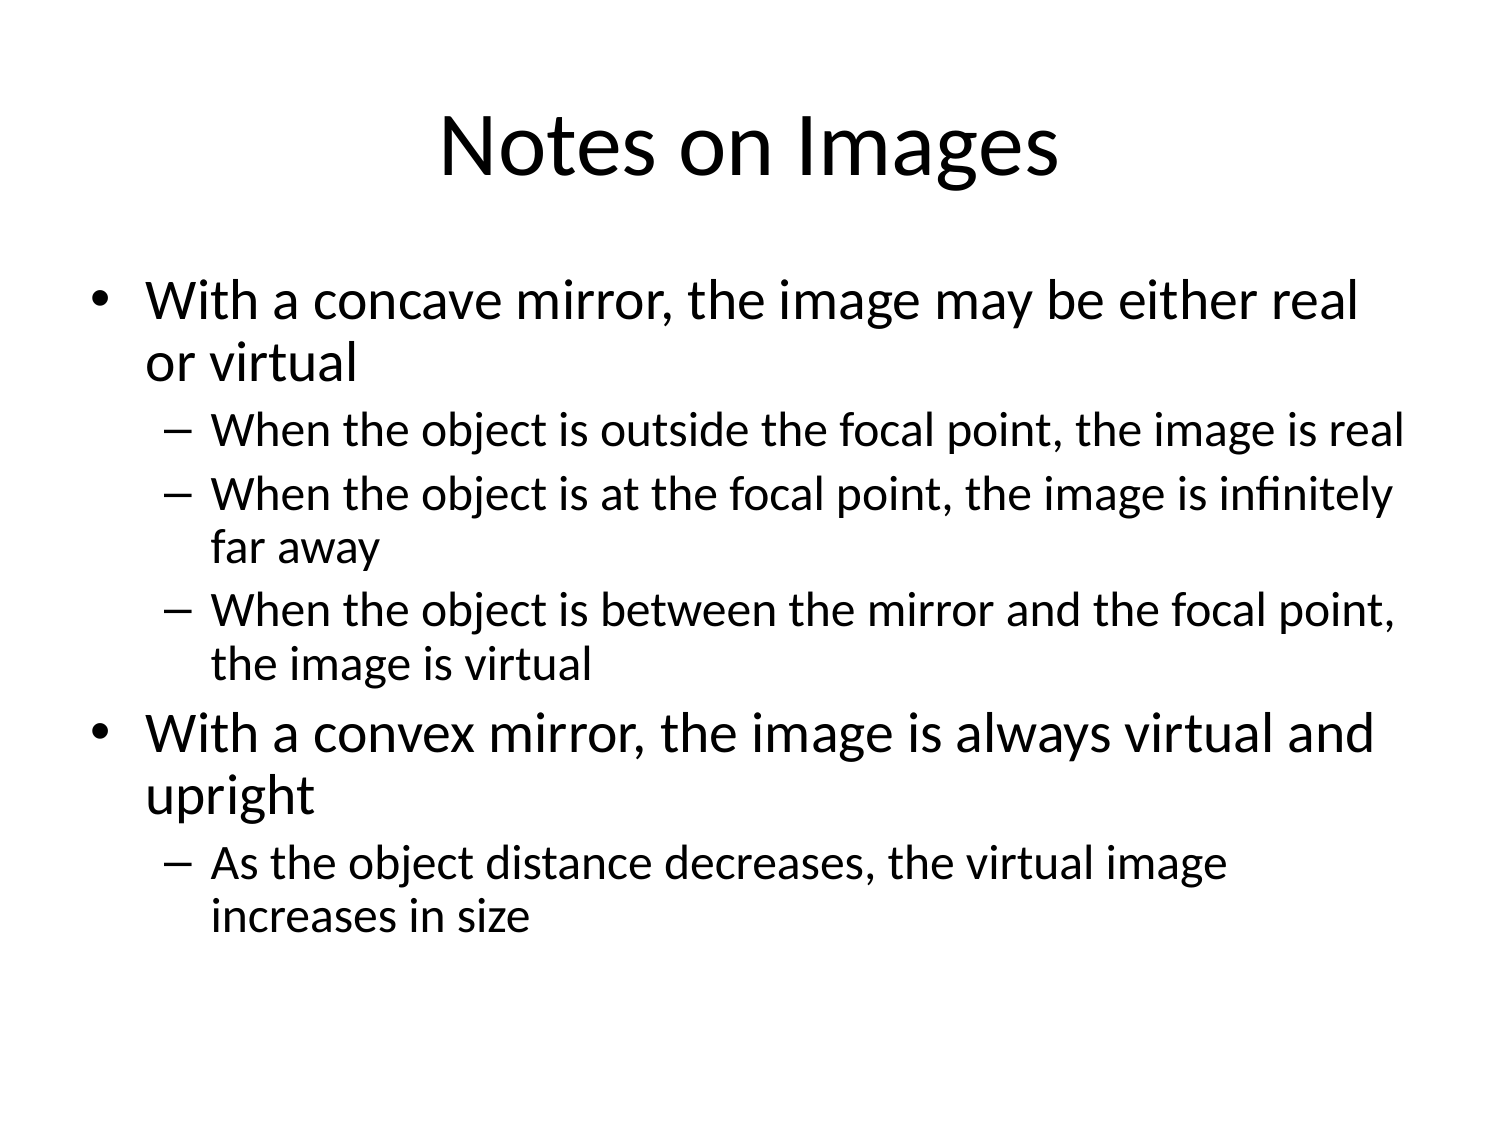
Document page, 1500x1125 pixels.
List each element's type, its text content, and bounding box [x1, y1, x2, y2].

list With a concave mirror, the image may be either real or virtual When the object is outside the focal point, the image is real When the object is at the focal point, the image is infinitely far away When the object is between the mirror and the focal point, the image is virtual With a convex mirror, the image is always virtual and upright As the object distance decreases, the virtual image increases in size [75, 262, 1425, 1005]
title Notes on Images [75, 45, 1425, 233]
